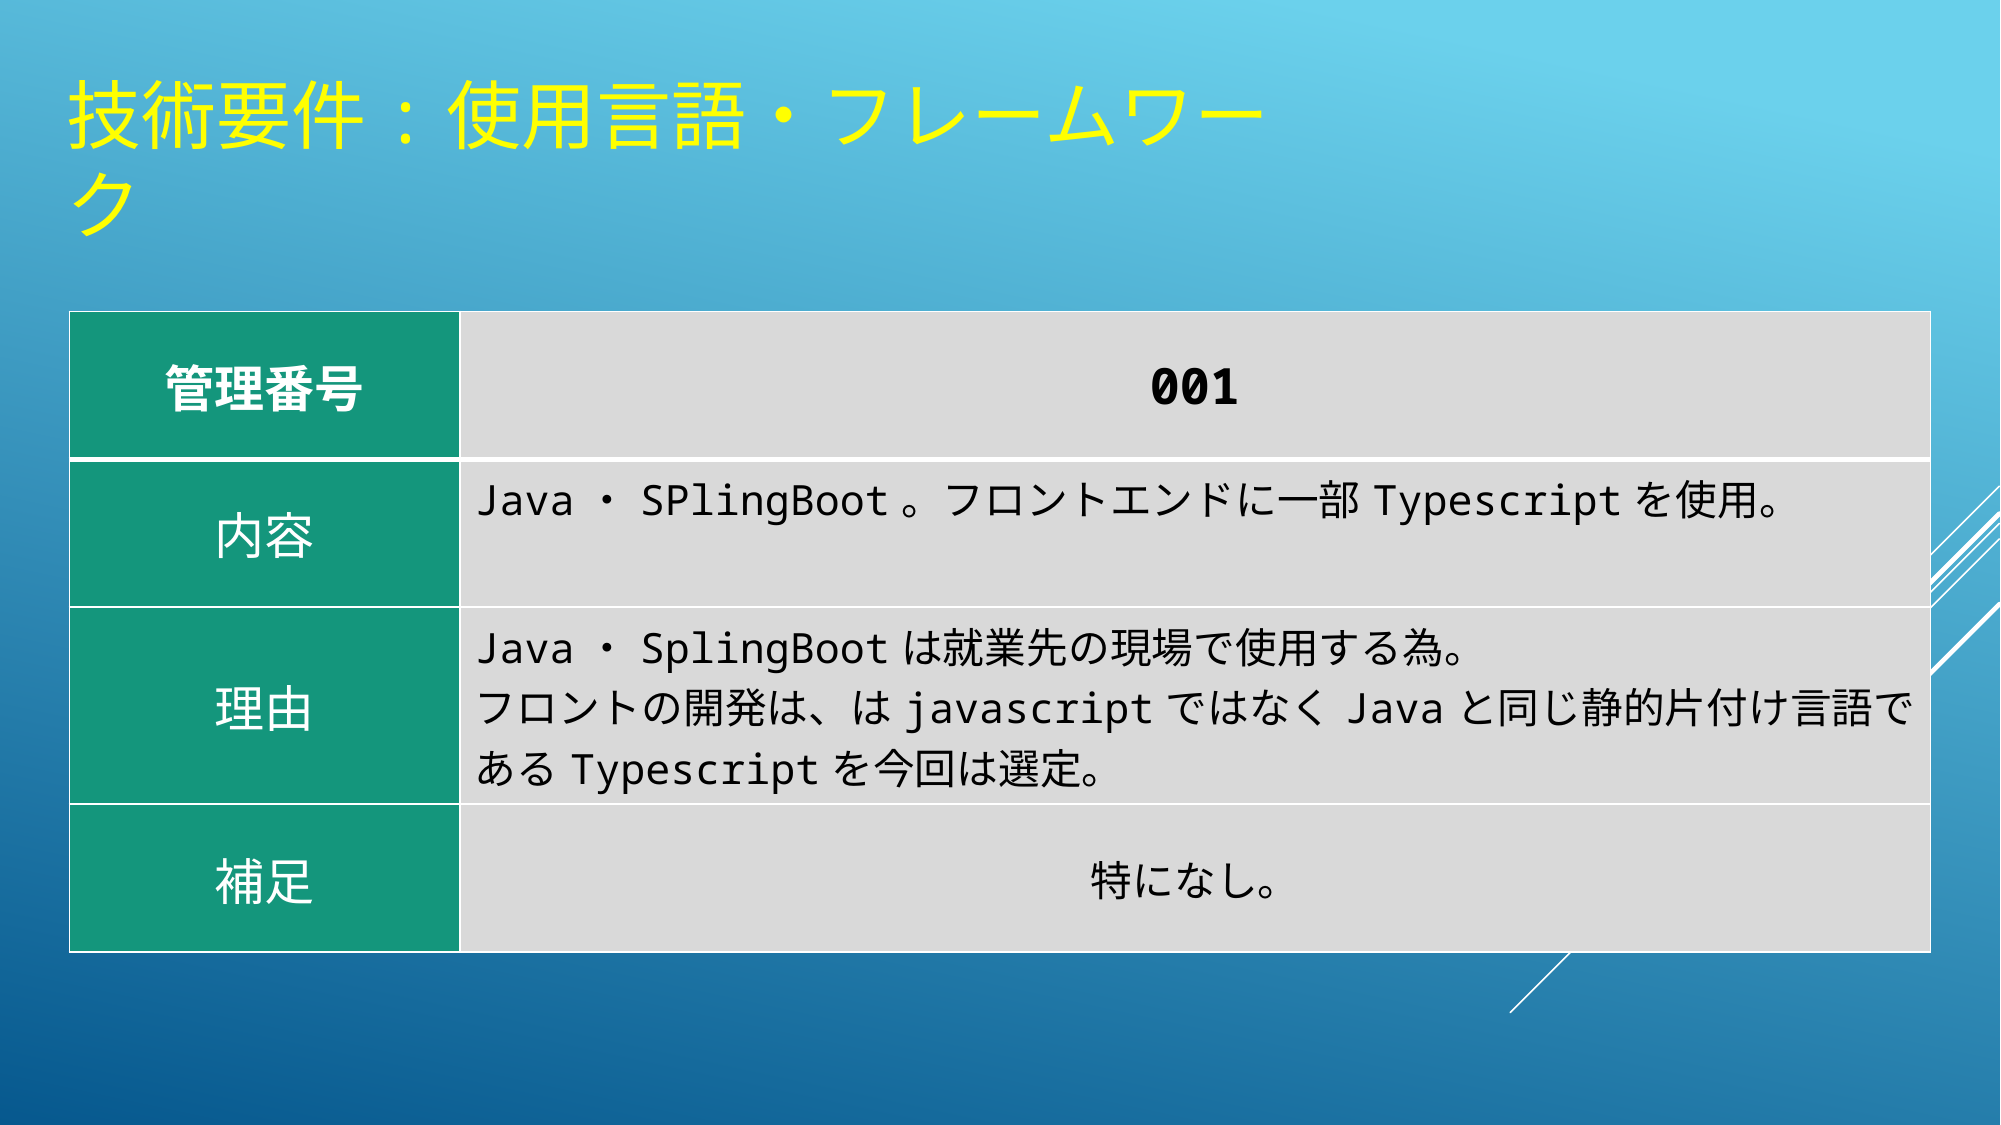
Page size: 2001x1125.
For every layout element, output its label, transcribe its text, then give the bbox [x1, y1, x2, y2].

table_cell 補足 [70, 805, 459, 951]
table_cell 理由 [70, 608, 459, 803]
table_header 管理番号 [70, 312, 459, 457]
table_cell Java・SPlingBoot。フロントエンドに一部Typescriptを使用。 [461, 462, 1930, 606]
table_header 001 [461, 312, 1930, 457]
table_cell 内容 [70, 462, 459, 606]
table_cell 特になし。 [461, 805, 1930, 951]
table_cell Java・SplingBootは就業先の現場で使用する為。 フロントの開発は、はjavascriptではなくJavaと同じ静的片付け言語であるTypescriptを今回は選定。 [461, 608, 1930, 803]
title 技術要件:使用言語・フレームワーク [51, 71, 1326, 246]
